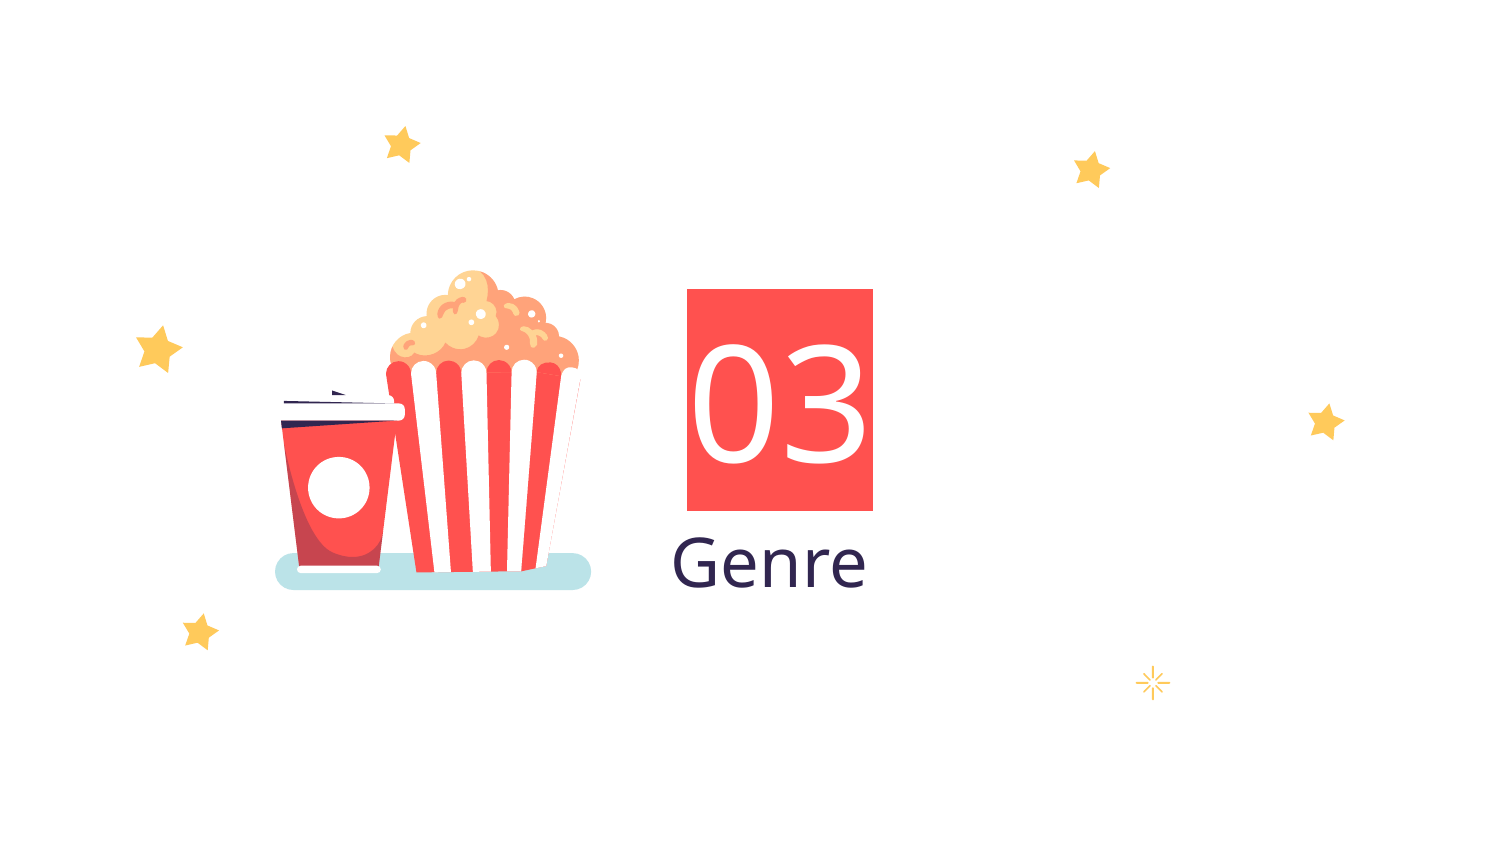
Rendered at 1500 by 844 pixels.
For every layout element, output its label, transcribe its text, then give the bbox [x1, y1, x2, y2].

text_box [1074, 151, 1111, 189]
text_box [1308, 403, 1345, 441]
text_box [272, 295, 406, 574]
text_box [1135, 665, 1171, 701]
text_box [384, 126, 421, 163]
text_box [278, 582, 359, 591]
title 03 [672, 310, 917, 486]
text_box [182, 613, 220, 651]
title Genre [655, 503, 1260, 611]
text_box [361, 283, 594, 586]
text_box [136, 325, 183, 373]
